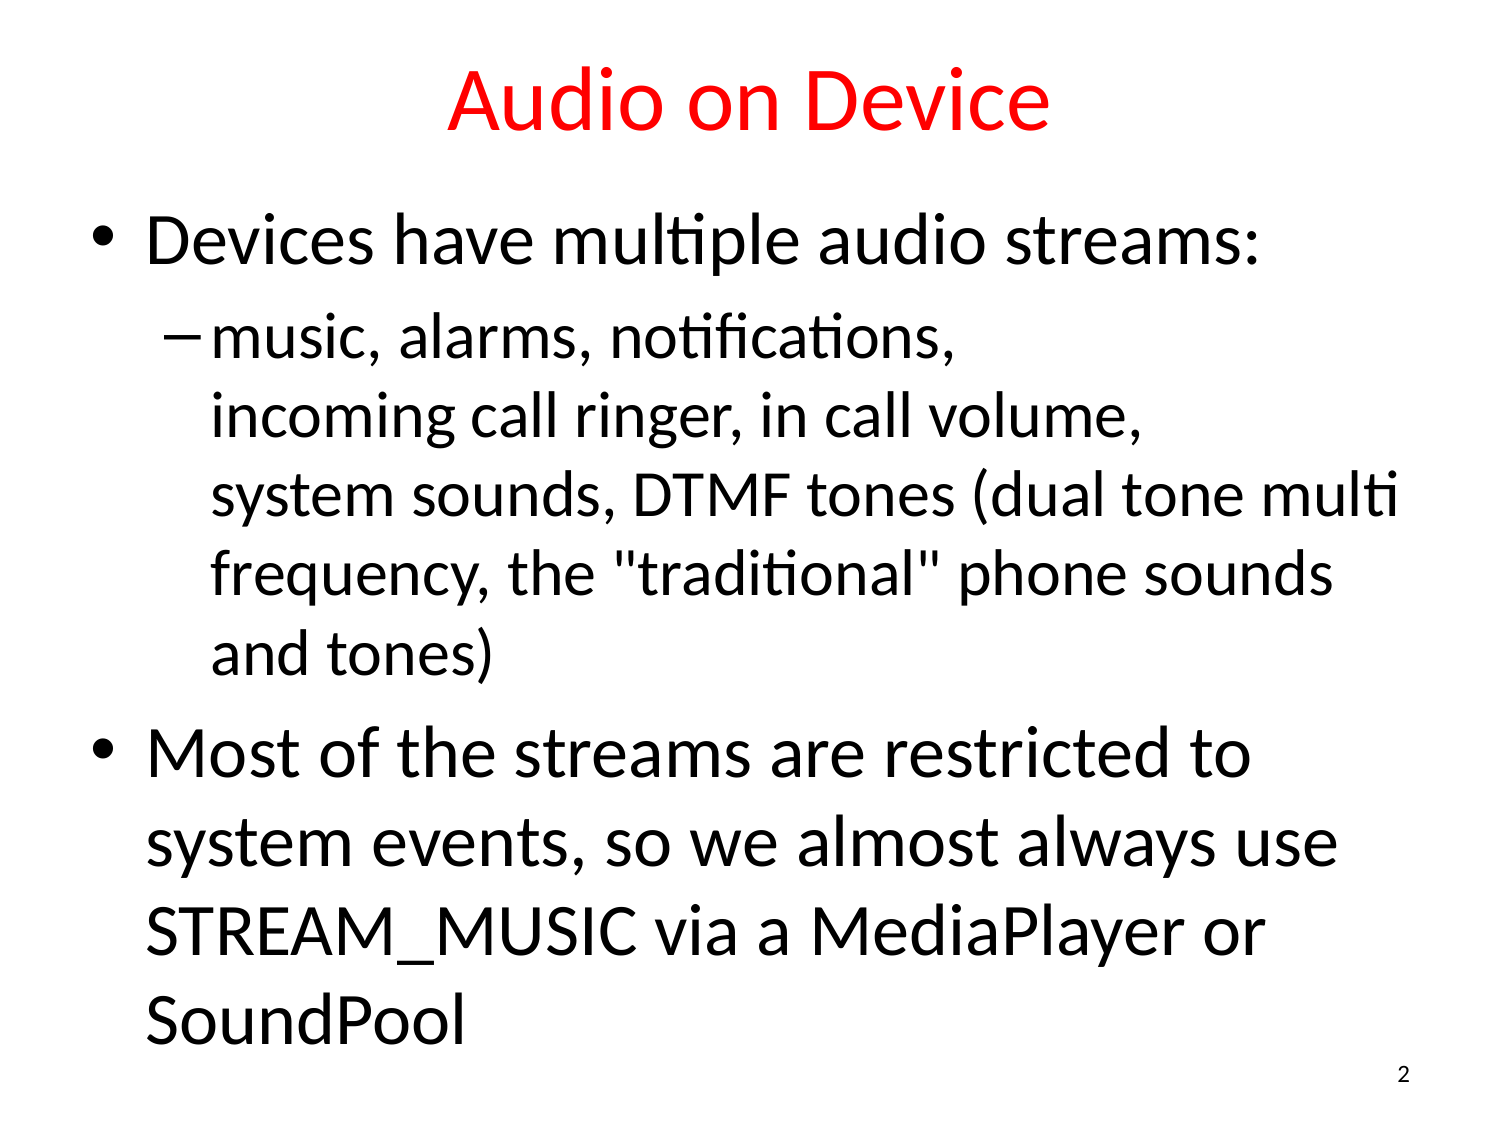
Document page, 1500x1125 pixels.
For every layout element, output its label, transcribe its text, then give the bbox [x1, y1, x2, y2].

slide_number 2 [1074, 1042, 1425, 1103]
title Audio on Device [75, 0, 1425, 182]
list Devices have multiple audio streams: music, alarms, notifications, incoming call ringer, in call volume, system sounds, DTMF tones (dual tone multi frequency, the "traditional" phone sounds and tones) Most of the streams are restricted to system events, so we almost always use STREAM_MUSIC via a MediaPlayer or SoundPool [75, 182, 1425, 1075]
